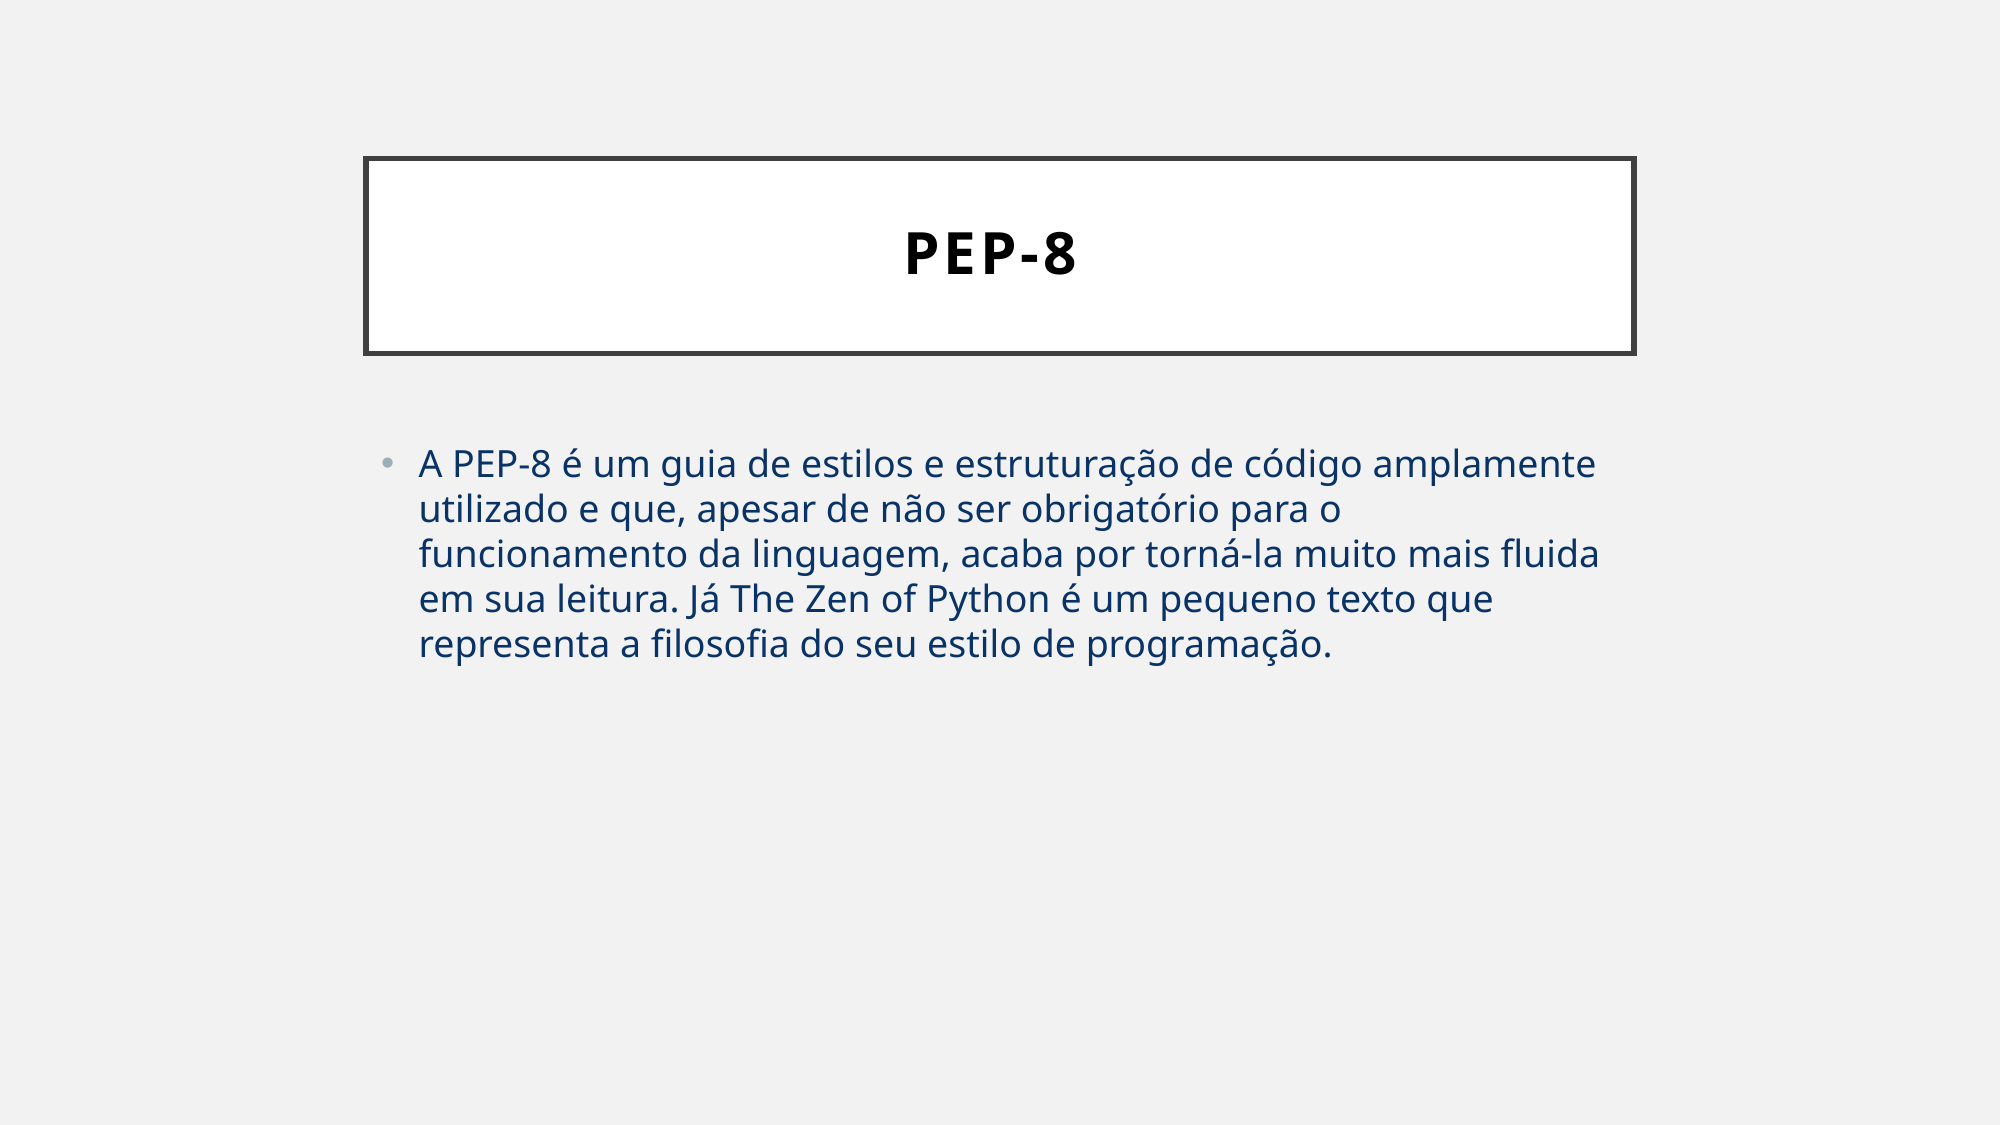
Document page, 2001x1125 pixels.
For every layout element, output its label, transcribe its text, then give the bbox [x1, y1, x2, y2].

title PEP-8 [363, 156, 1637, 356]
list A PEP-8 é um guia de estilos e estruturação de código amplamente utilizado e que, apesar de não ser obrigatório para o funcionamento da linguagem, acaba por torná-la muito mais fluida em sua leitura. Já The Zen of Python é um pequeno texto que representa a filosofia do seu estilo de programação. [366, 432, 1634, 942]
